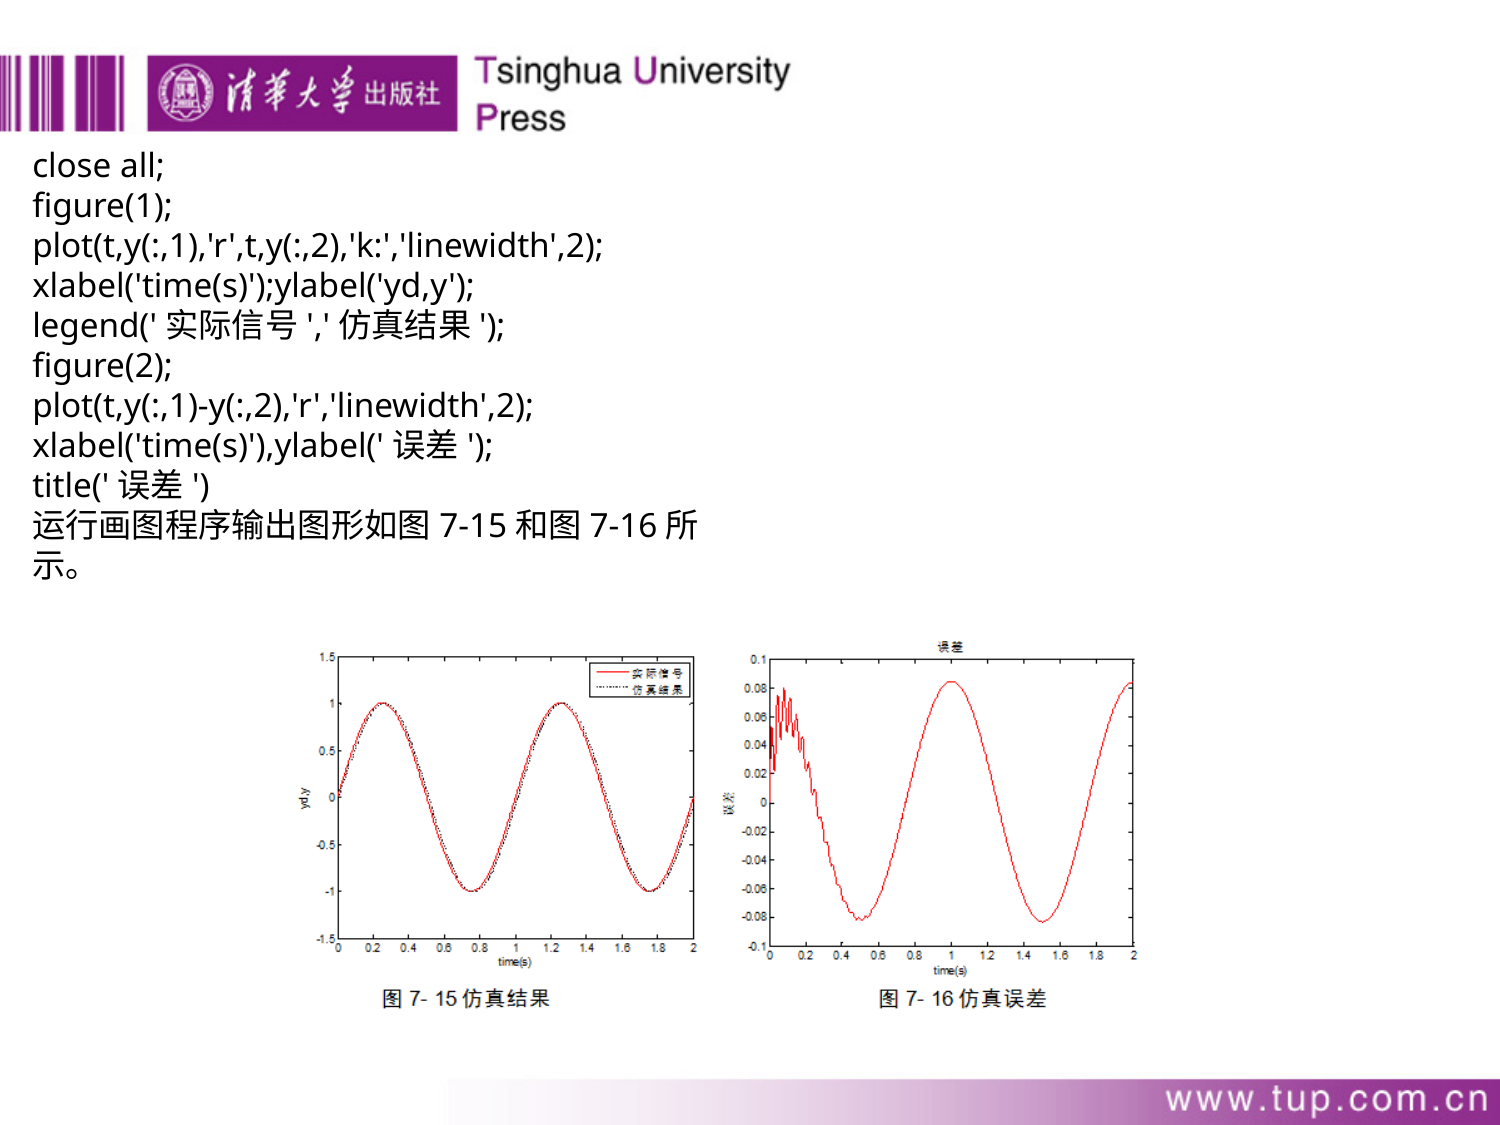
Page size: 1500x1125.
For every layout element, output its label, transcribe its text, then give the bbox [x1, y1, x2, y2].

text_box close all; figure(1); plot(t,y(:,1),'r',t,y(:,2),'k:','linewidth',2); xlabel('time(s)');ylabel('yd,y'); legend('实际信号','仿真结果'); figure(2); plot(t,y(:,1)-y(:,2),'r','linewidth',2); xlabel('time(s)'),ylabel('误差'); title('误差') 运行画图程序输出图形如图7-15和图7-16所示。 [17, 137, 768, 592]
picture [0, 34, 1500, 149]
picture [288, 634, 1176, 1016]
picture [0, 1059, 1500, 1125]
